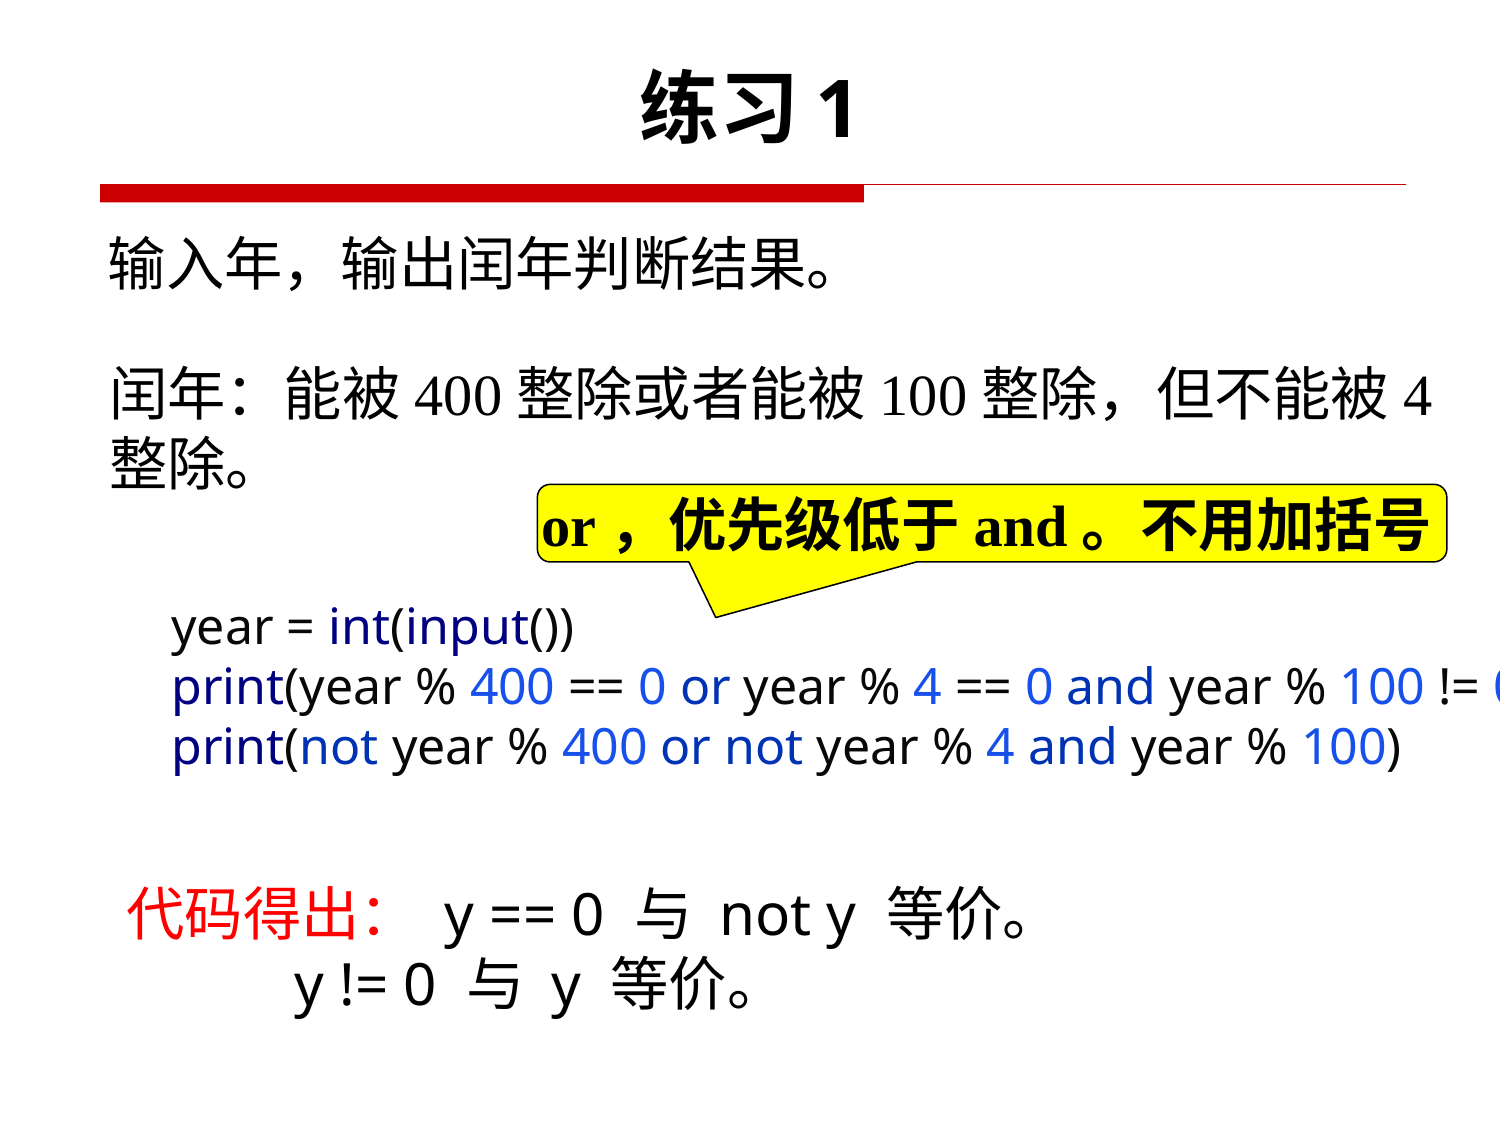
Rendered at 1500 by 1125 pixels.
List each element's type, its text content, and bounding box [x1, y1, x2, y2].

text_box 闰年：能被400整除或者能被100整除，但不能被4整除。 [94, 349, 1449, 461]
text_box or，优先级低于and。不用加括号 [537, 484, 1447, 618]
title 练习1 [94, 50, 1407, 161]
text_box 代码得出： y == 0 与 not y 等价。 y != 0 与 y 等价。 [112, 869, 1388, 1025]
list 输入年，输出闰年判断结果。 [92, 220, 1447, 331]
text_box year = int(input()) print(year % 400 == 0 or year % 4 == 0 and year % 100 != 0) print(not year % 400 or not year % 4 and year % 100) [156, 587, 1500, 843]
